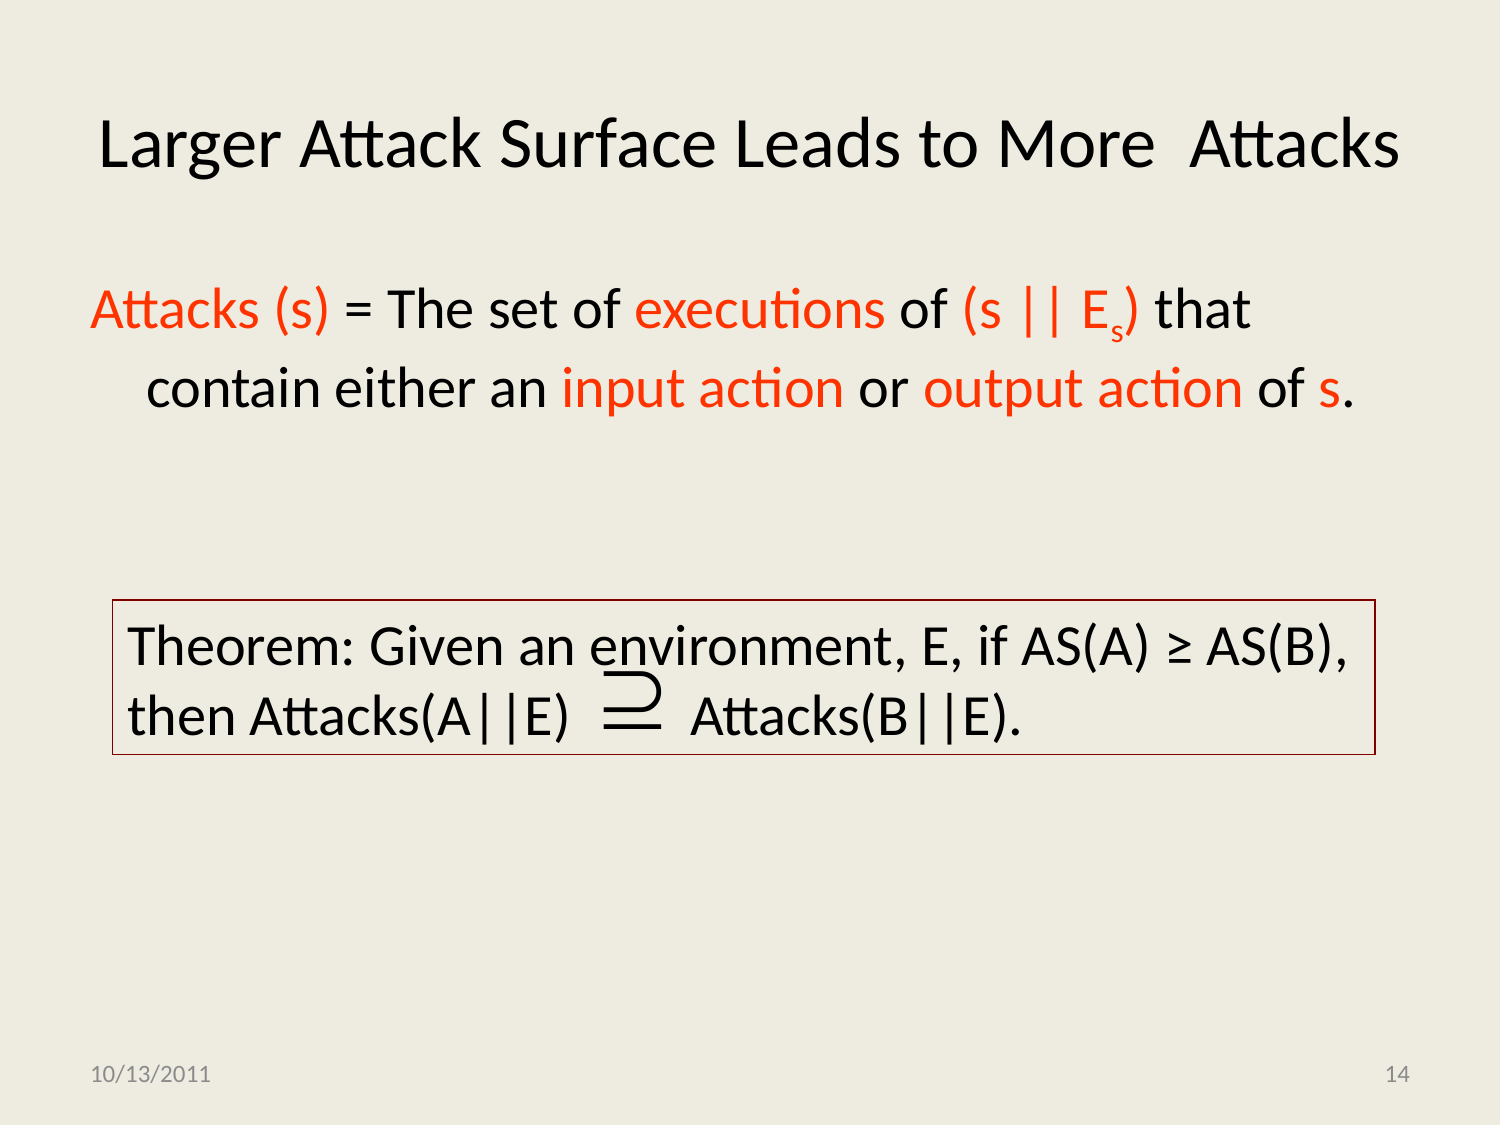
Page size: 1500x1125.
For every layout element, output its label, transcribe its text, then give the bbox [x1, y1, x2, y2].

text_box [112, 599, 1376, 763]
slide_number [75, 1042, 425, 1103]
title Larger Attack Surface Leads to More Attacks [75, 45, 1425, 233]
list Attacks (s) = The set of executions of (s || Es) that contain either an input action or output action of s. [75, 262, 1388, 963]
slide_number 14 [1074, 1042, 1425, 1103]
